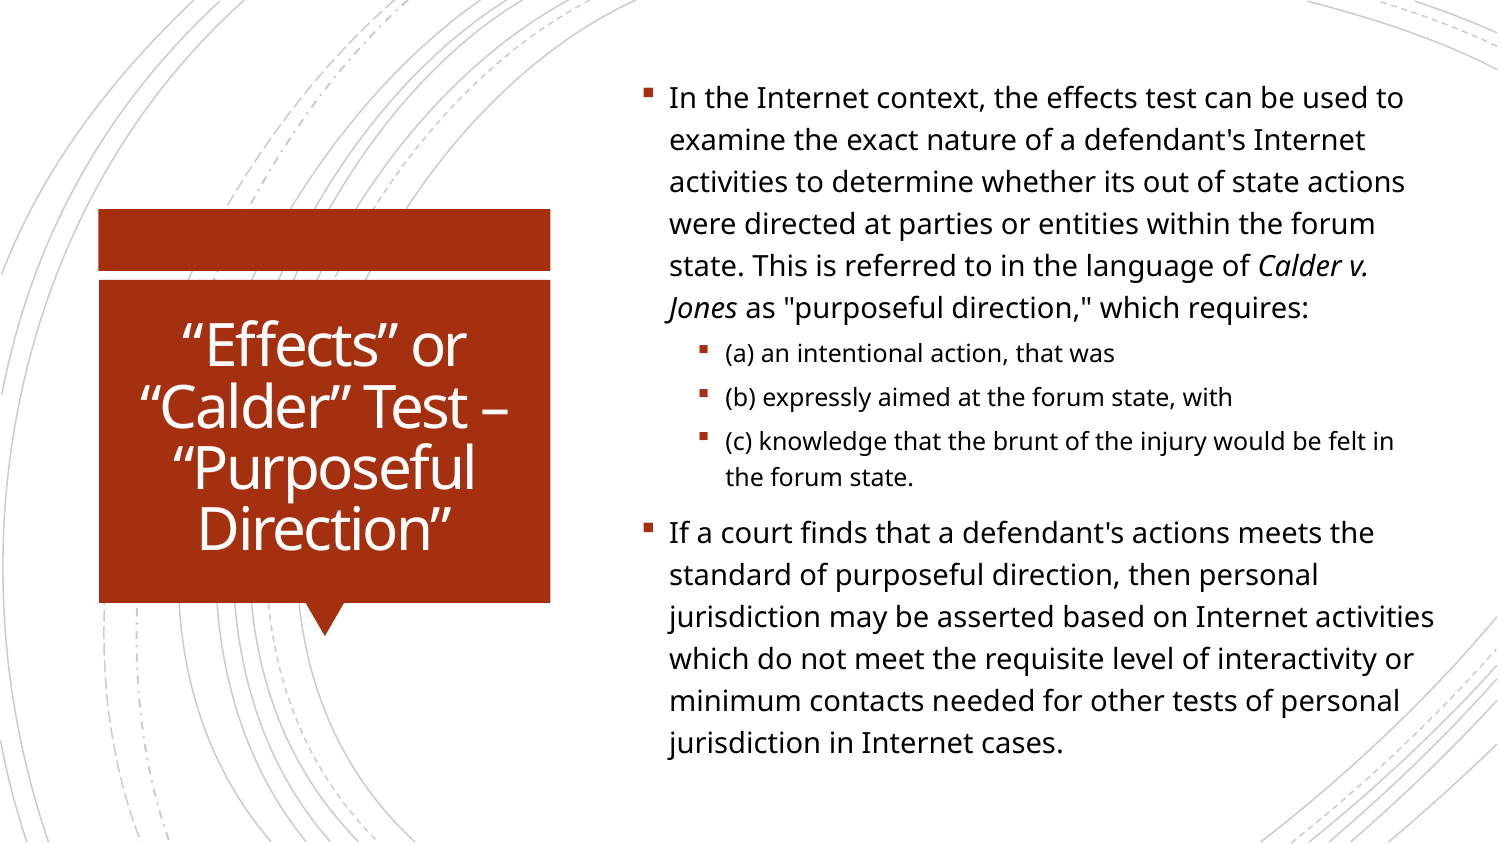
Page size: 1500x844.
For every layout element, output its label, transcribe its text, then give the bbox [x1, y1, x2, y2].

title “Effects” or “Calder” Test – “Purposeful Direction” [109, 289, 540, 592]
list In the Internet context, the effects test can be used to examine the exact nature of a defendant's Internet activities to determine whether its out of state actions were directed at parties or entities within the forum state. This is referred to in the language of Calder v. Jones as "purposeful direction," which requires: (a) an intentional action, that was (b) expressly aimed at the forum state, with (c) knowledge that the brunt of the injury would be felt in the forum state. If a court finds that a defendant's actions meets the standard of purposeful direction, then personal jurisdiction may be asserted based on Internet activities which do not meet the requisite level of interactivity or minimum contacts needed for other tests of personal jurisdiction in Internet cases. [629, 34, 1450, 797]
